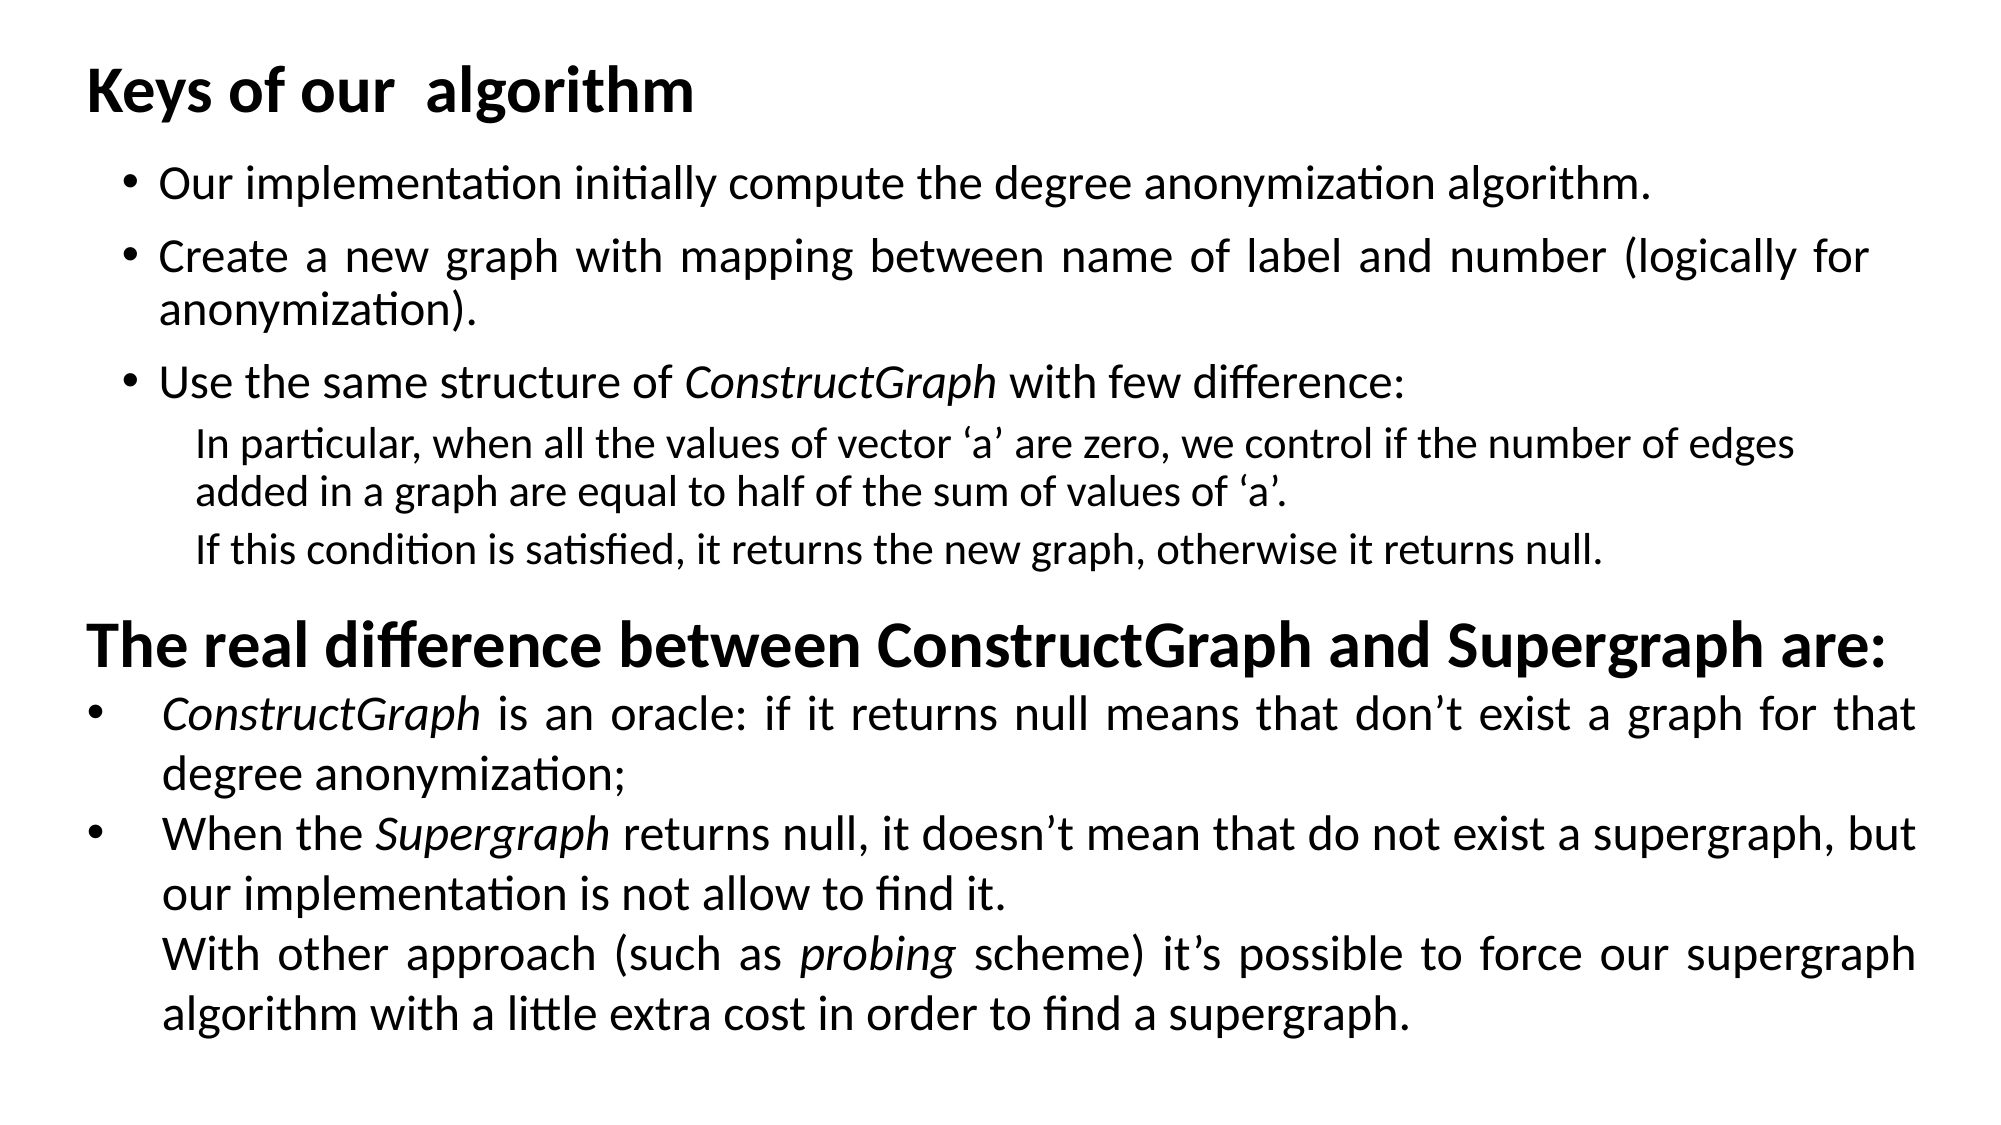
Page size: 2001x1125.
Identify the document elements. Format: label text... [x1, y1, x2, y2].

title Keys of our algorithm [72, 3, 1725, 180]
text_box The real difference between ConstructGraph and Supergraph are: ConstructGraph is an oracle: if it returns null means that don’t exist a graph for that degree anonymization; When the Supergraph returns null, it doesn’t mean that do not exist a supergraph, but our implementation is not allow to find it. With other approach (such as probing scheme) it’s possible to force our supergraph algorithm with a little extra cost in order to find a supergraph. [72, 593, 1933, 1125]
list Our implementation initially compute the degree anonymization algorithm. Create a new graph with mapping between name of label and number (logically for anonymization). Use the same structure of ConstructGraph with few difference: In particular, when all the values of vector ‘a’ are zero, we control if the number of edges added in a graph are equal to half of the sum of values of ‘a’. If this condition is satisfied, it returns the new graph, otherwise it returns null. [106, 149, 1888, 587]
